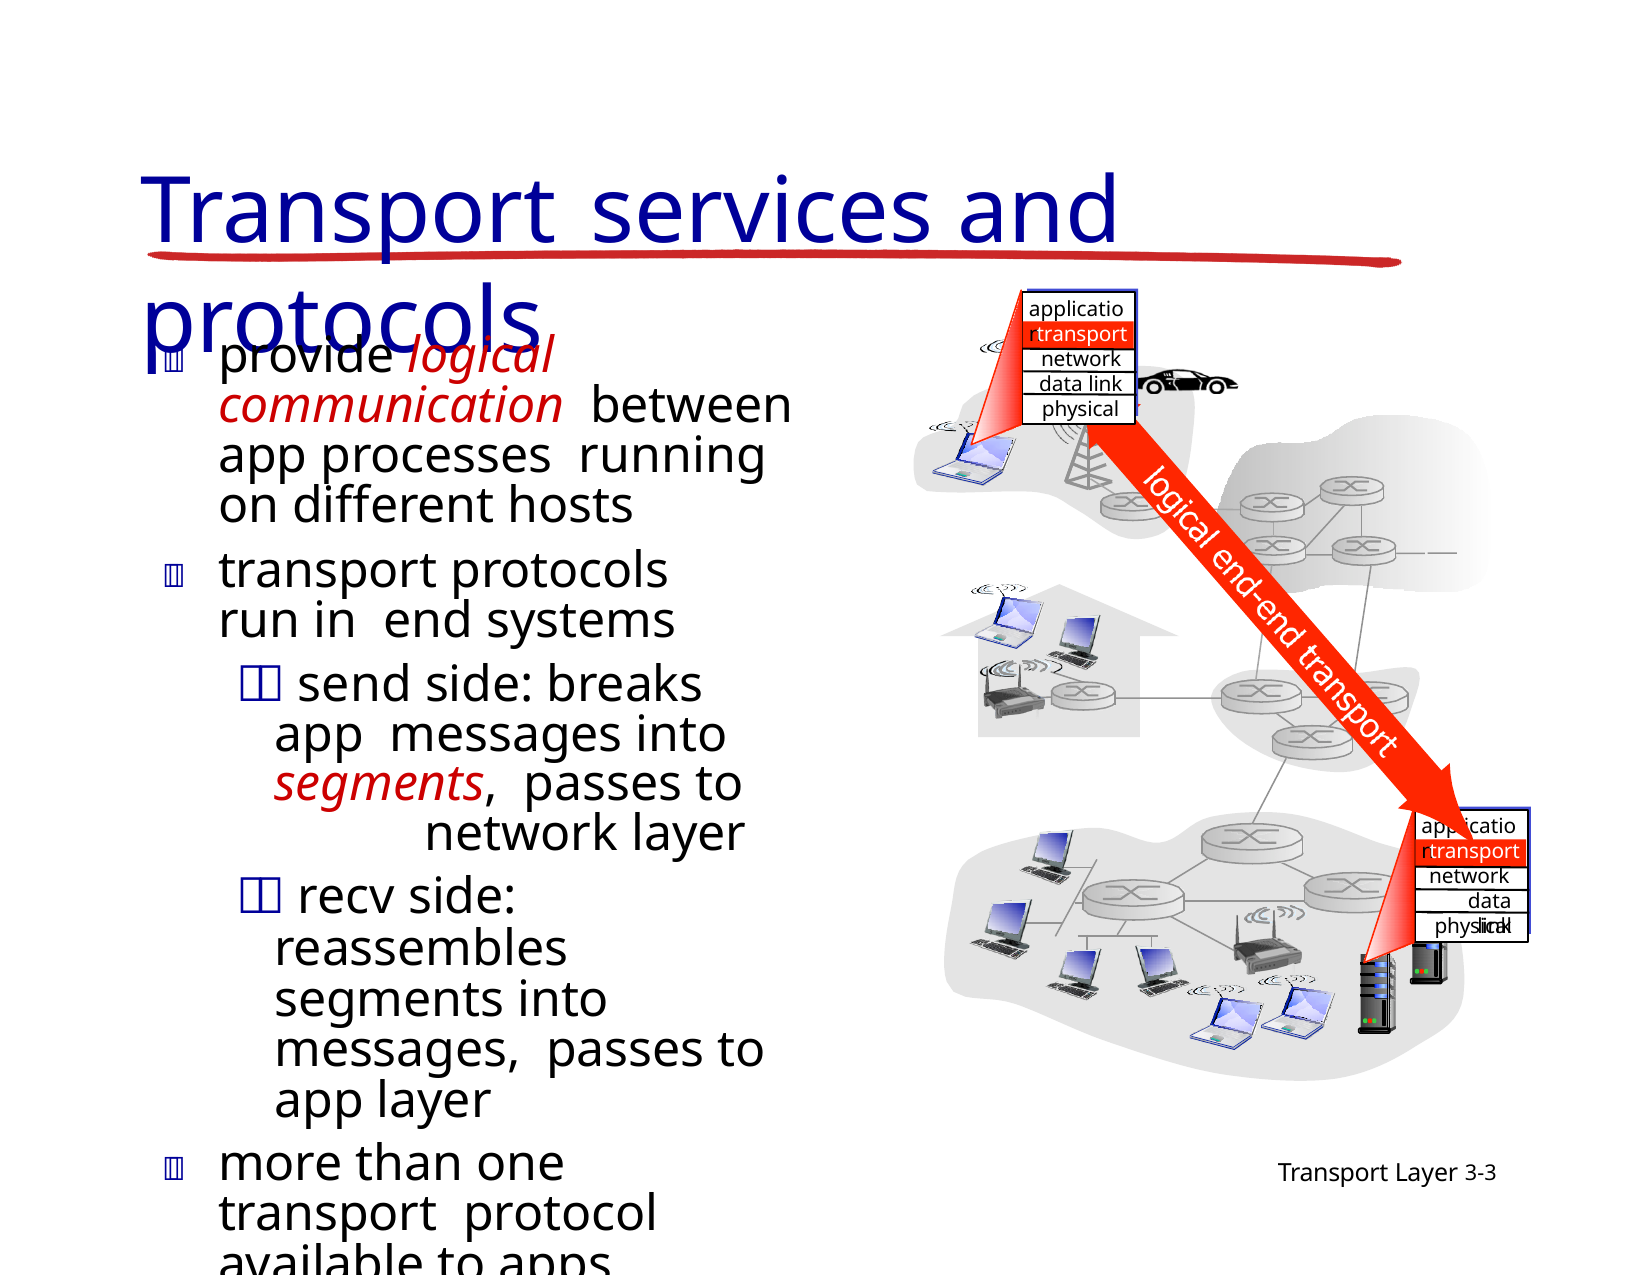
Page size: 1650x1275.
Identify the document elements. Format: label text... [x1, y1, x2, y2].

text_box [913, 337, 1532, 1082]
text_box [1020, 288, 1531, 964]
text_box [1381, 249, 1403, 268]
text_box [970, 288, 1138, 446]
text_box  provide logical communication between app processes running on different hosts  transport protocols run in end systems  send side: breaks app messages into segments, passes to network layer  recv side: reassembles segments into messages, passes to app layer  more than one transport protocol available to apps  Internet: TCP and UDP [159, 320, 802, 1275]
slide_number Transport Layer 3-3 [1275, 1140, 1513, 1275]
title Transport services and protocols [138, 149, 1381, 372]
